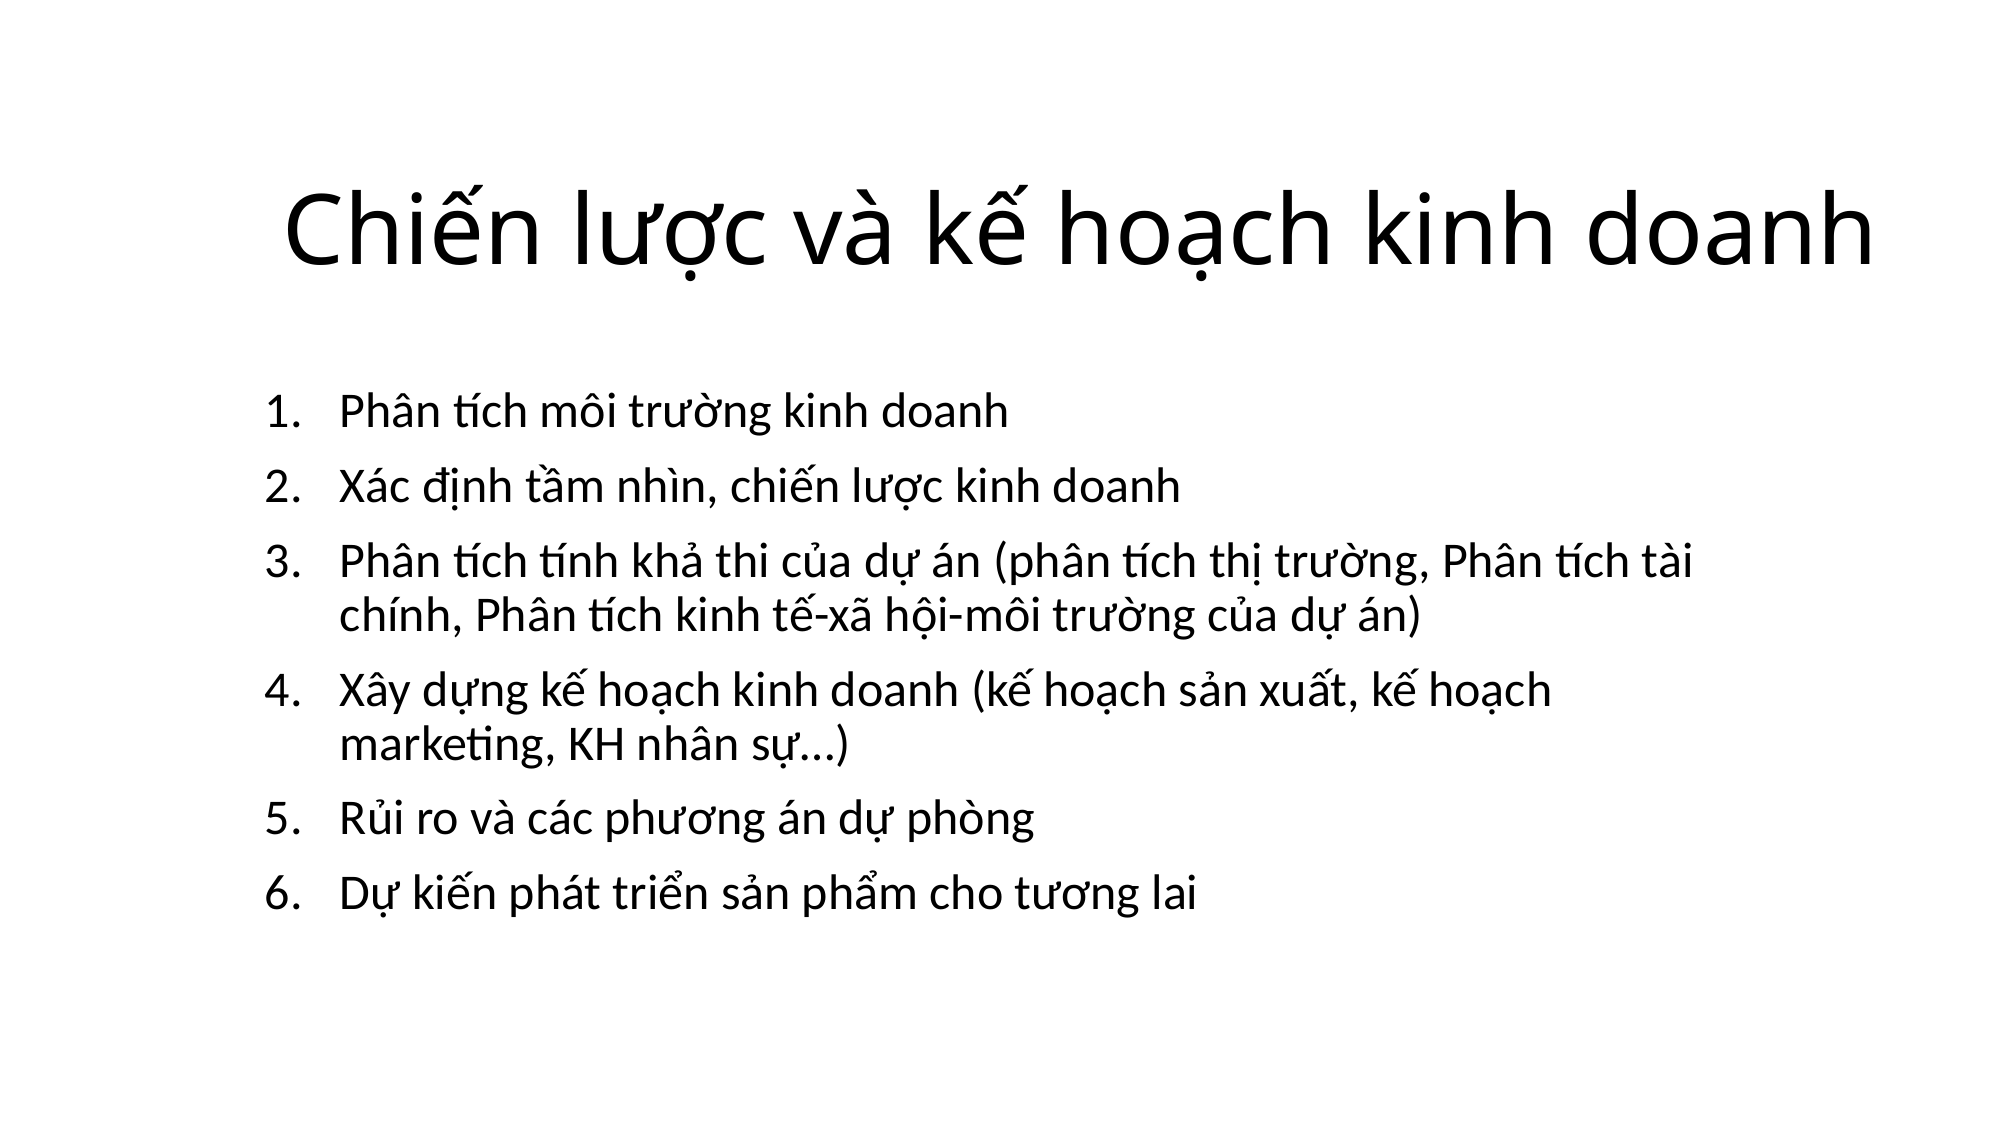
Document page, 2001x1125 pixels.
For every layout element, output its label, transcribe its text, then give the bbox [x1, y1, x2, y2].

subtitle Phân tích môi trường kinh doanh Xác định tầm nhìn, chiến lược kinh doanh Phân tích tính khả thi của dự án (phân tích thị trường, Phân tích tài chính, Phân tích kinh tế-xã hội-môi trường của dự án) Xây dựng kế hoạch kinh doanh (kế hoạch sản xuất, kế hoạch marketing, KH nhân sự…) Rủi ro và các phương án dự phòng Dự kiến phát triển sản phẩm cho tương lai [249, 377, 1750, 1042]
title Chiến lược và kế hoạch kinh doanh [249, 104, 1912, 294]
